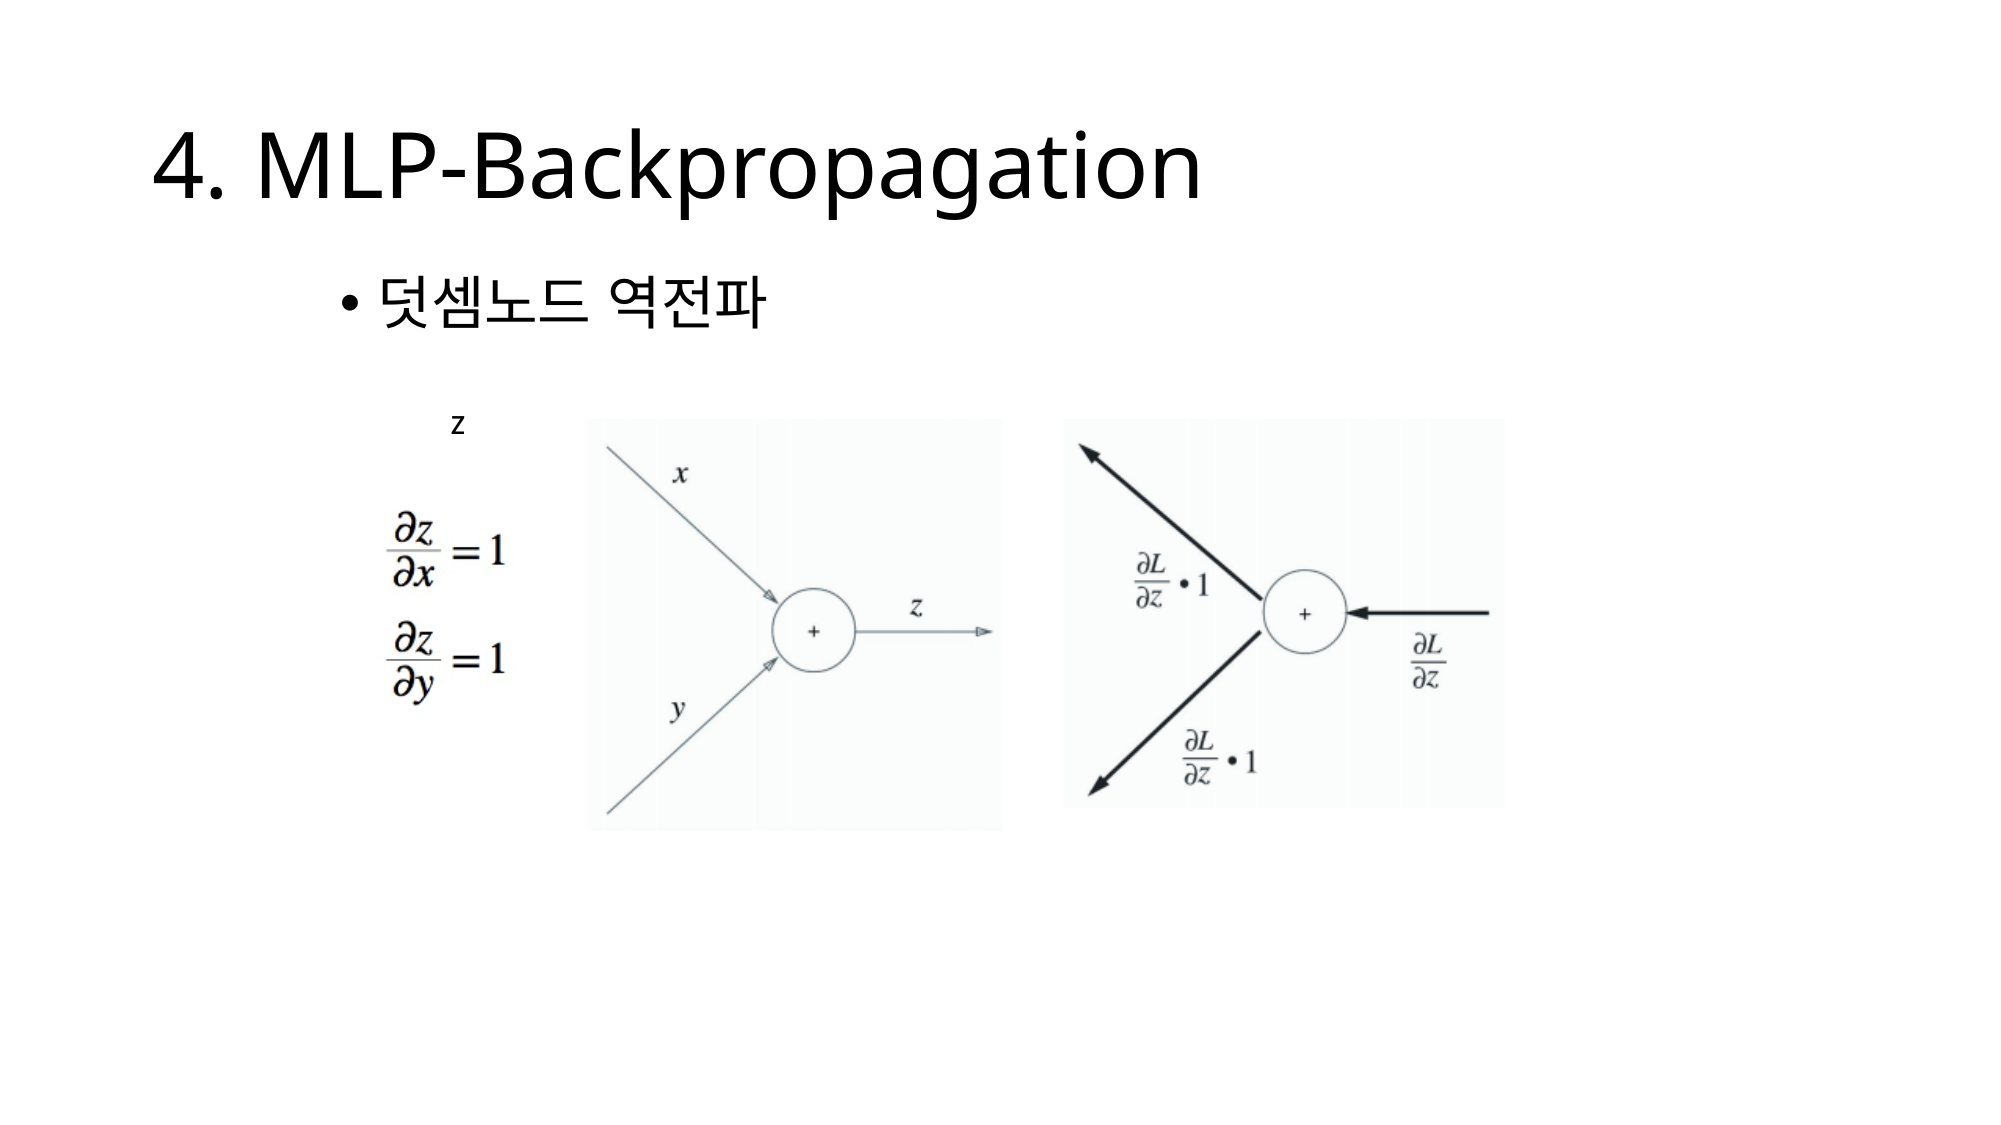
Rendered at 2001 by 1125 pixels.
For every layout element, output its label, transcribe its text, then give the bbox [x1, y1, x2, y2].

picture [366, 492, 527, 716]
title 4. MLP-Backpropagation [137, 59, 1863, 278]
picture [587, 419, 1003, 831]
list 덧셈노드 역전파 [325, 266, 1675, 1010]
picture [1063, 419, 1505, 808]
